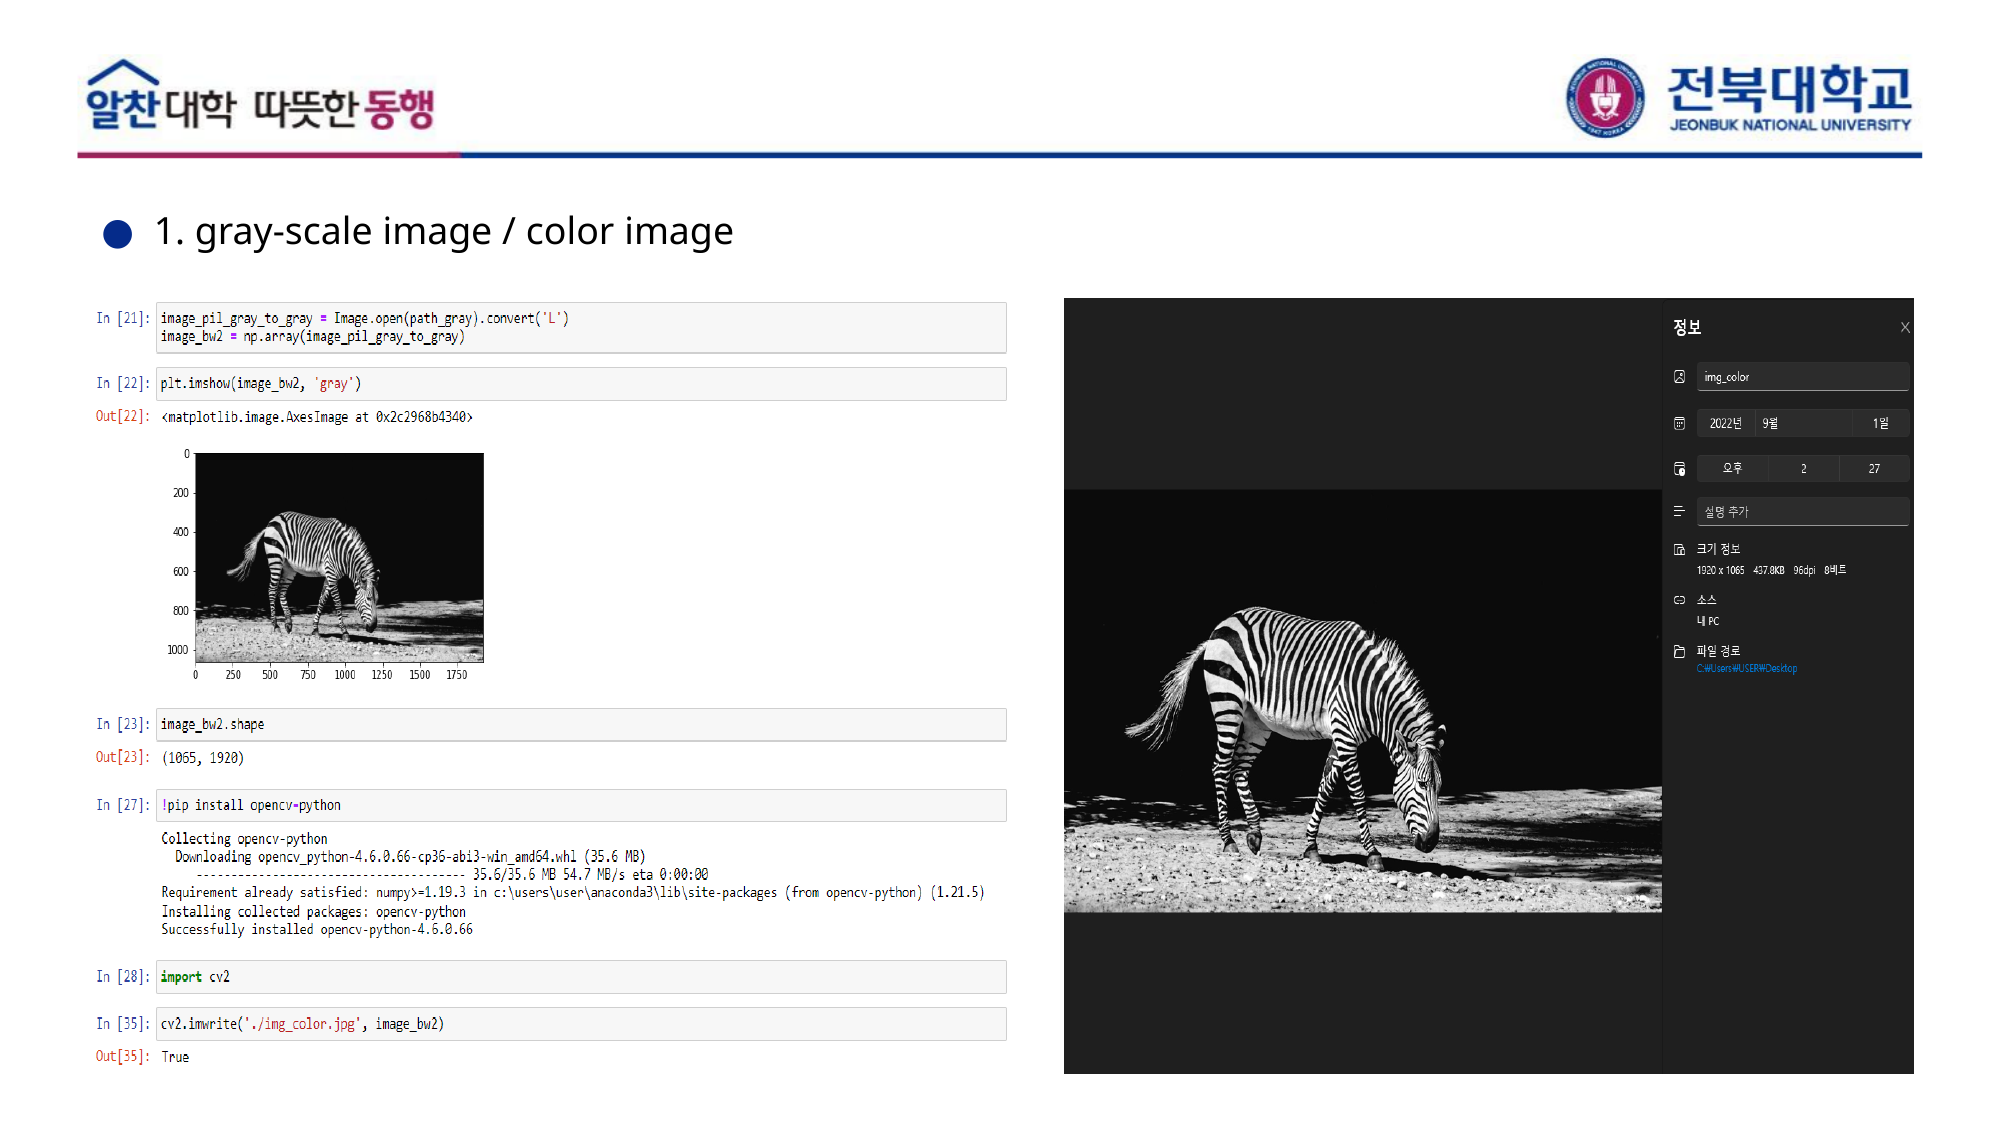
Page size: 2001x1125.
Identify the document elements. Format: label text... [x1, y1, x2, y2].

picture [86, 298, 1012, 1074]
text_box ● 1. gray-scale image / color image [86, 199, 762, 260]
picture [0, 0, 2000, 161]
picture [1064, 298, 1914, 1074]
